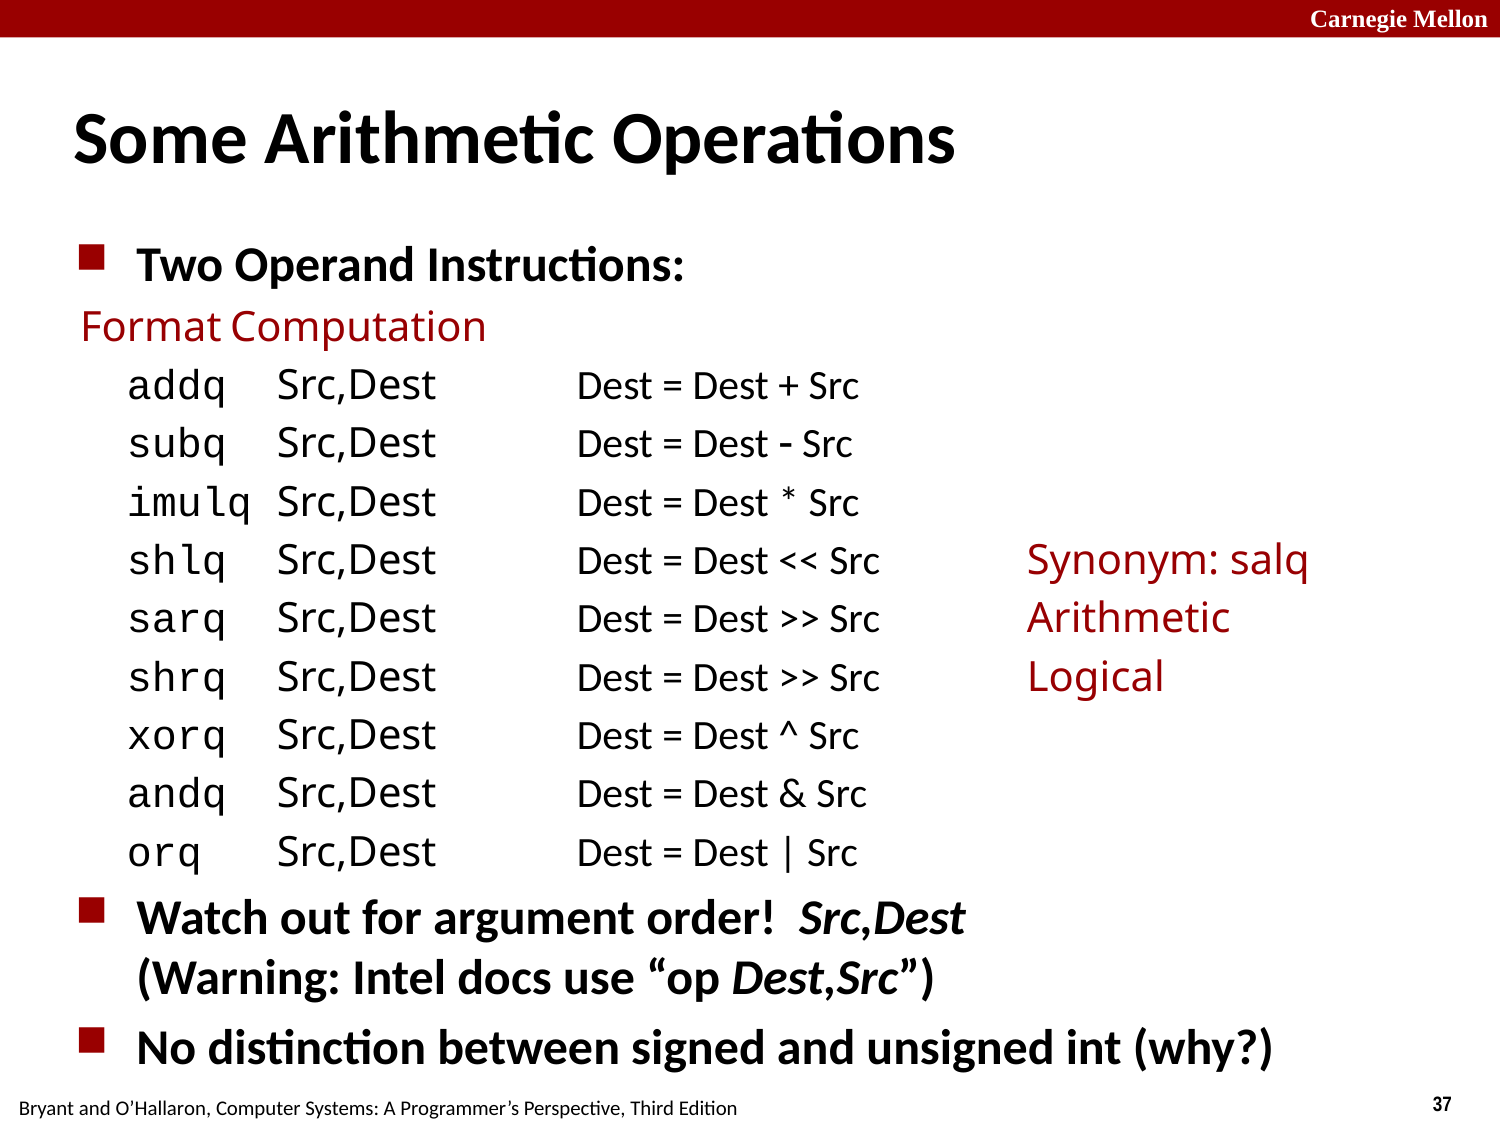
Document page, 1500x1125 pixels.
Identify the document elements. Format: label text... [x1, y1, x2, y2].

title Some Arithmetic Operations [58, 71, 1305, 197]
list Two Operand Instructions: Format Computation addq Src,Dest Dest = Dest + Src subq Src,Dest Dest = Dest  Src imulq Src,Dest Dest = Dest * Src shlq Src,Dest Dest = Dest << Src Synonym: salq sarq Src,Dest Dest = Dest >> Src Arithmetic shrq Src,Dest Dest = Dest >> Src Logical xorq Src,Dest Dest = Dest ^ Src andq Src,Dest Dest = Dest & Src orq Src,Dest Dest = Dest | Src Watch out for argument order! Src,Dest (Warning: Intel docs use “op Dest,Src”) No distinction between signed and unsigned int (why?) [64, 223, 1361, 1040]
